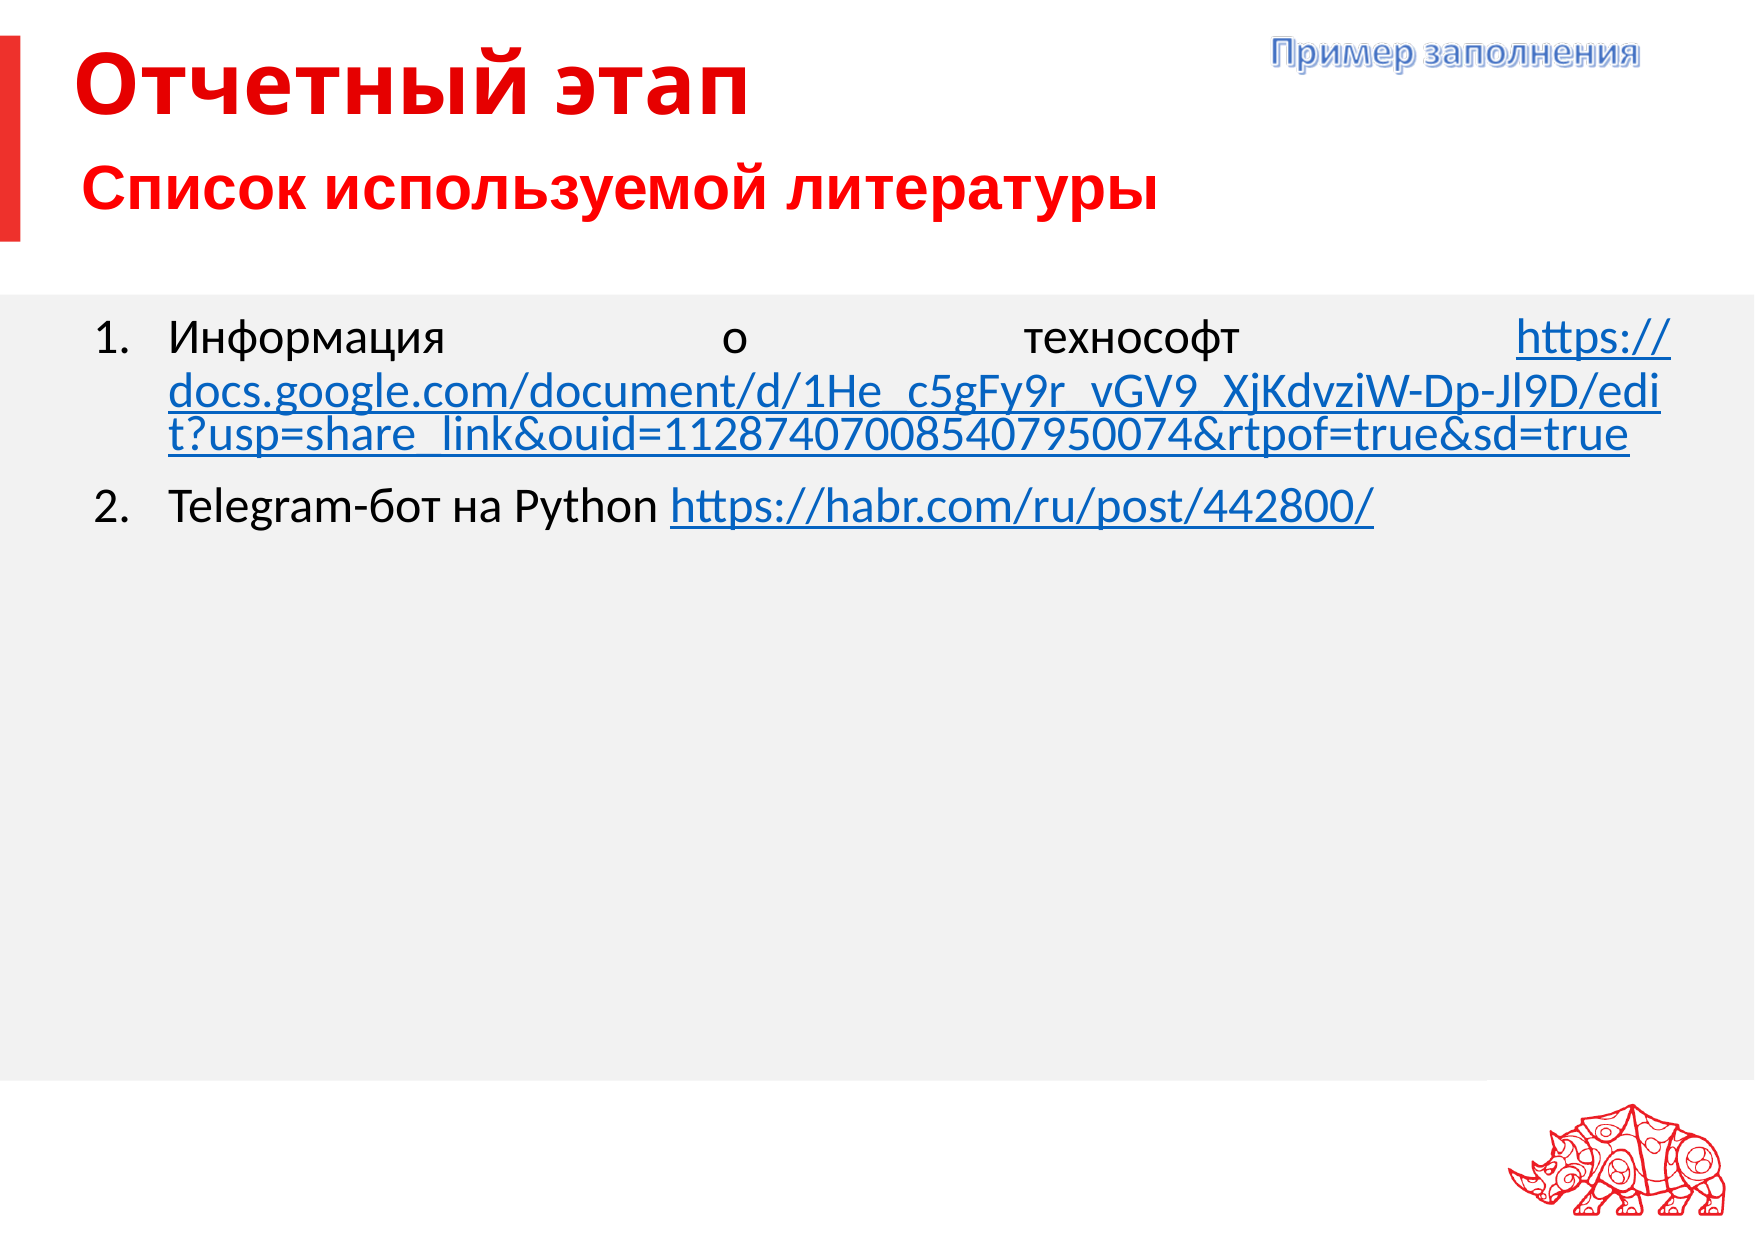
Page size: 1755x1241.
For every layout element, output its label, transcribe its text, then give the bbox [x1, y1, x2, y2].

list Информация о технософт https://docs.google.com/document/d/1He_c5gFy9r_vGV9_XjKdvziW-Dp-Jl9D/edit?usp=share_link&ouid=112874070085407950074&rtpof=true&sd=true Telegram-бот на Python https://habr.com/ru/post/442800/ [76, 301, 1688, 1109]
picture [1125, 17, 1755, 84]
title Отчетный этап [72, 40, 1662, 134]
picture [1487, 1080, 1755, 1229]
list Список используемой литературы [50, 138, 1662, 232]
